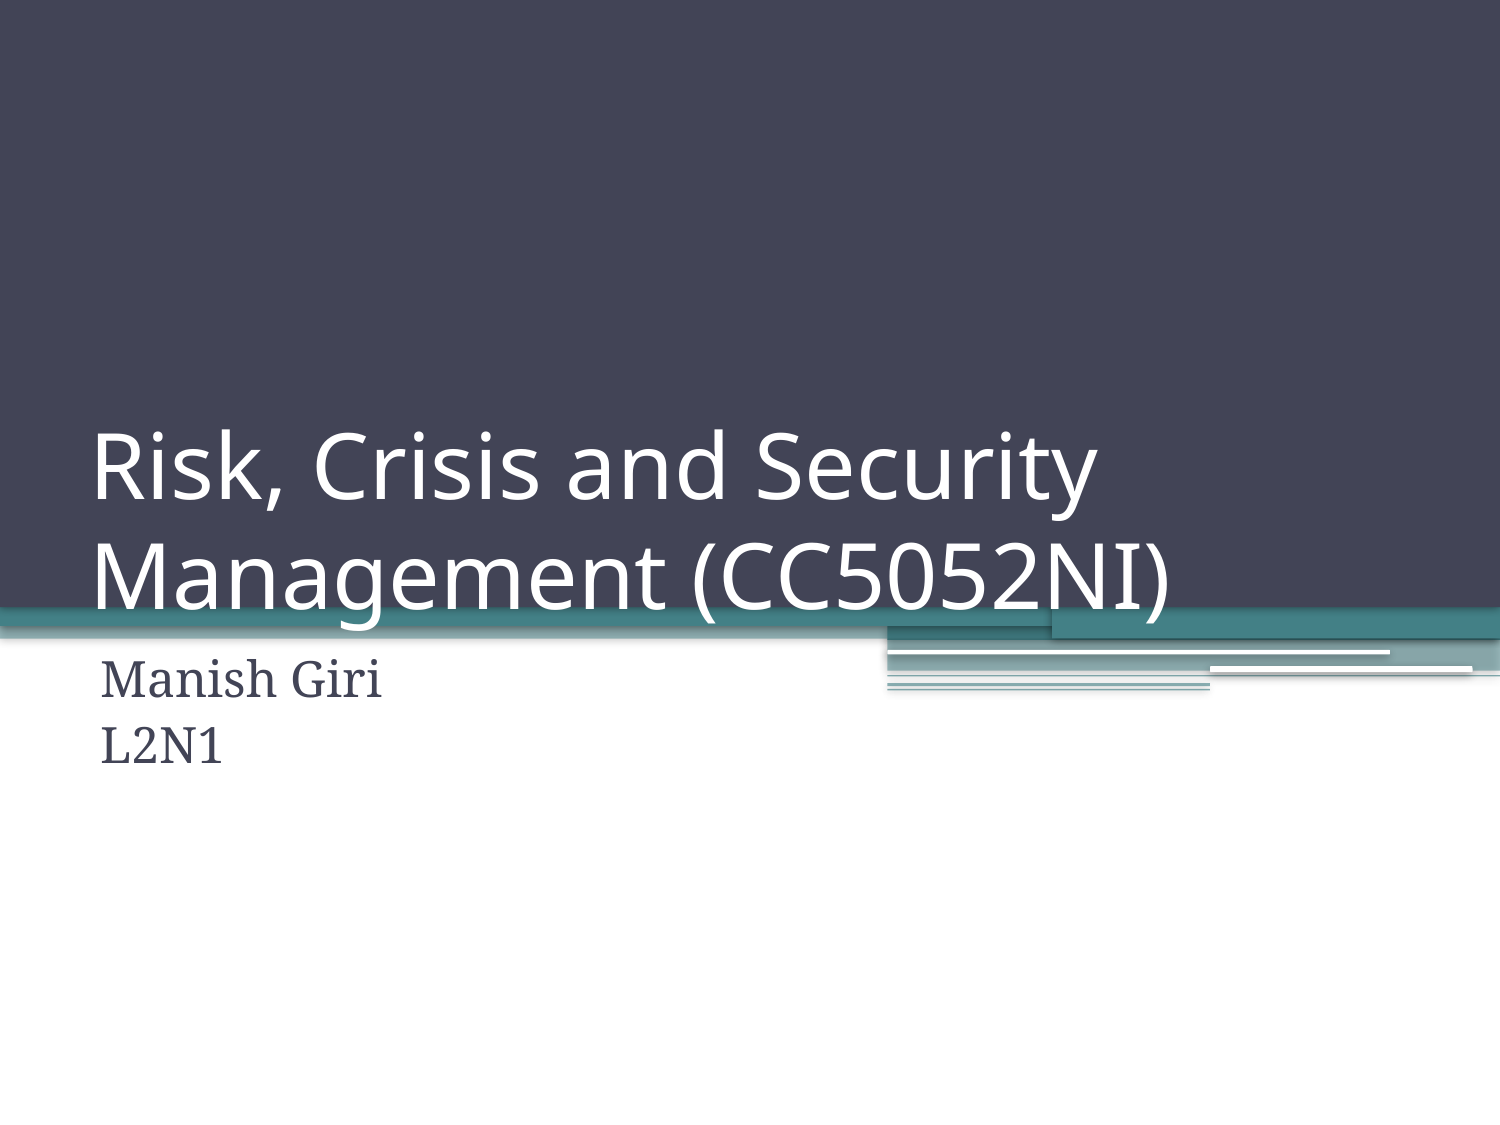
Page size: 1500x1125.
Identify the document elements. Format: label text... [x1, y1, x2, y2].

subtitle Manish Giri L2N1 [75, 639, 888, 928]
title Risk, Crisis and Security Management (CC5052NI) [75, 394, 1463, 636]
